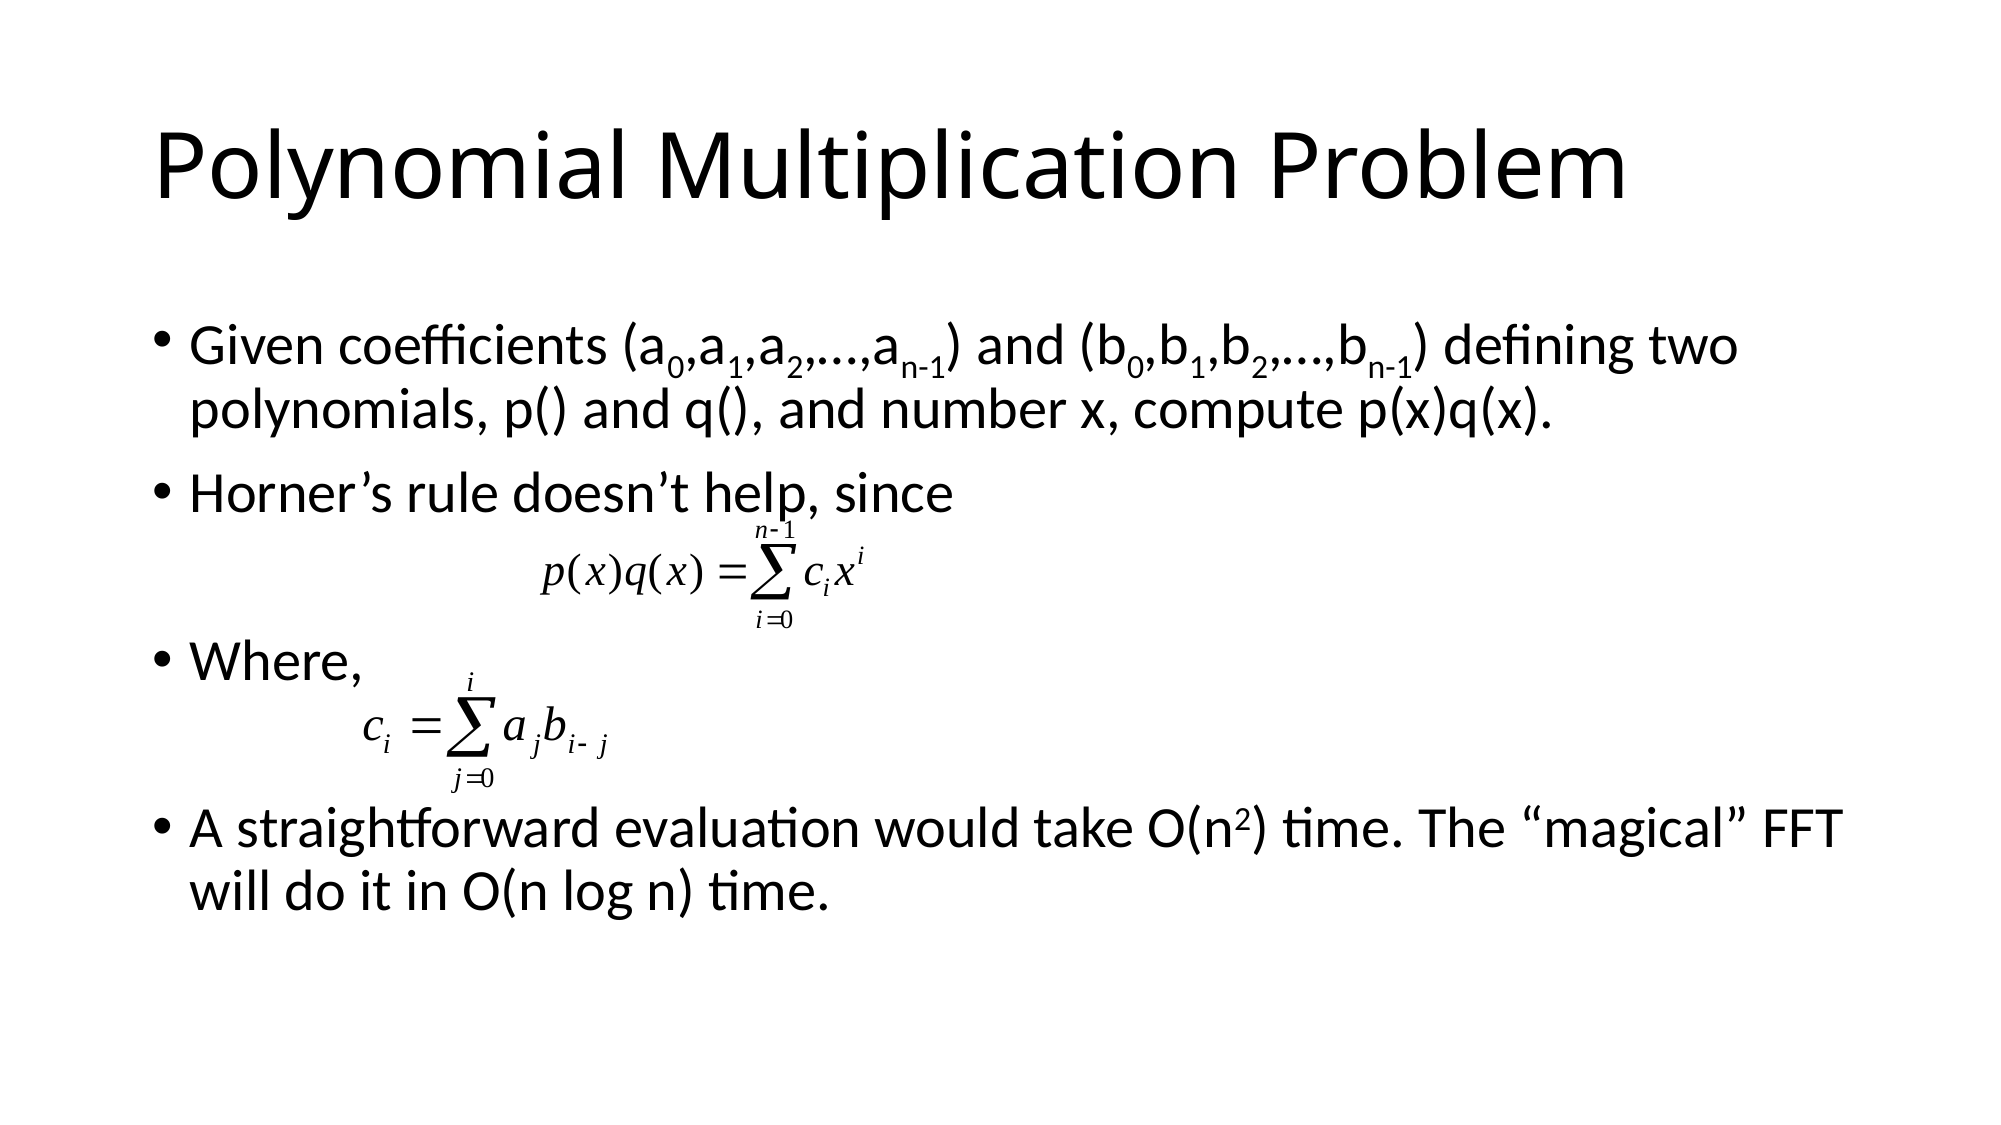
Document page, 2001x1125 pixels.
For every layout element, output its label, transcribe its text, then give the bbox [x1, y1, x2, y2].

picture [355, 659, 622, 802]
title Polynomial Multiplication Problem [137, 59, 1863, 278]
list Given coefficients (a0,a1,a2,…,an-1) and (b0,b1,b2,…,bn-1) defining two polynomials, p() and q(), and number x, compute p(x)q(x). Horner’s rule doesn’t help, since Where, A straightforward evaluation would take O(n2) time. The “magical” FFT will do it in O(n log n) time. [137, 299, 1863, 1014]
picture [530, 509, 877, 638]
